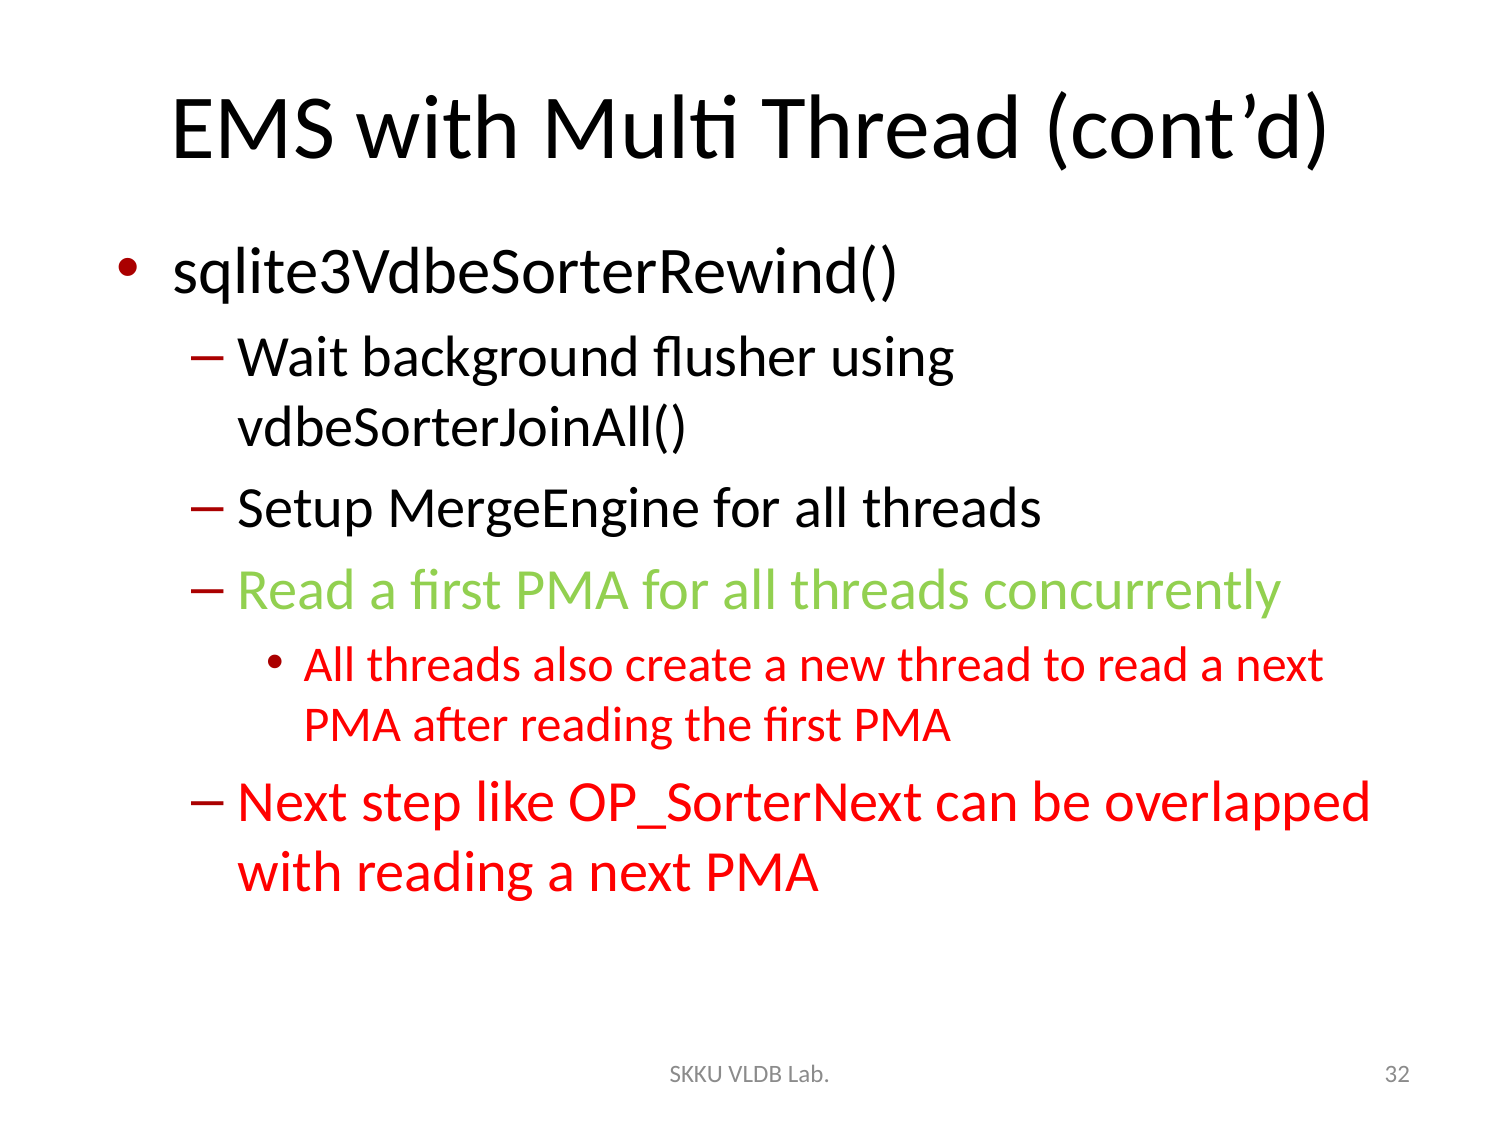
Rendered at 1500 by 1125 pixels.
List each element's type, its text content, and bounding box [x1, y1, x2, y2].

list sqlite3VdbeSorterRewind() Wait background flusher using vdbeSorterJoinAll() Setup MergeEngine for all threads Read a first PMA for all threads concurrently All threads also create a new thread to read a next PMA after reading the first PMA Next step like OP_SorterNext can be overlapped with reading a next PMA [101, 218, 1402, 1005]
slide_number 32 [1074, 1042, 1425, 1103]
footer SKKU VLDB Lab. [512, 1042, 988, 1103]
title EMS with Multi Thread (cont’d) [101, 45, 1402, 198]
